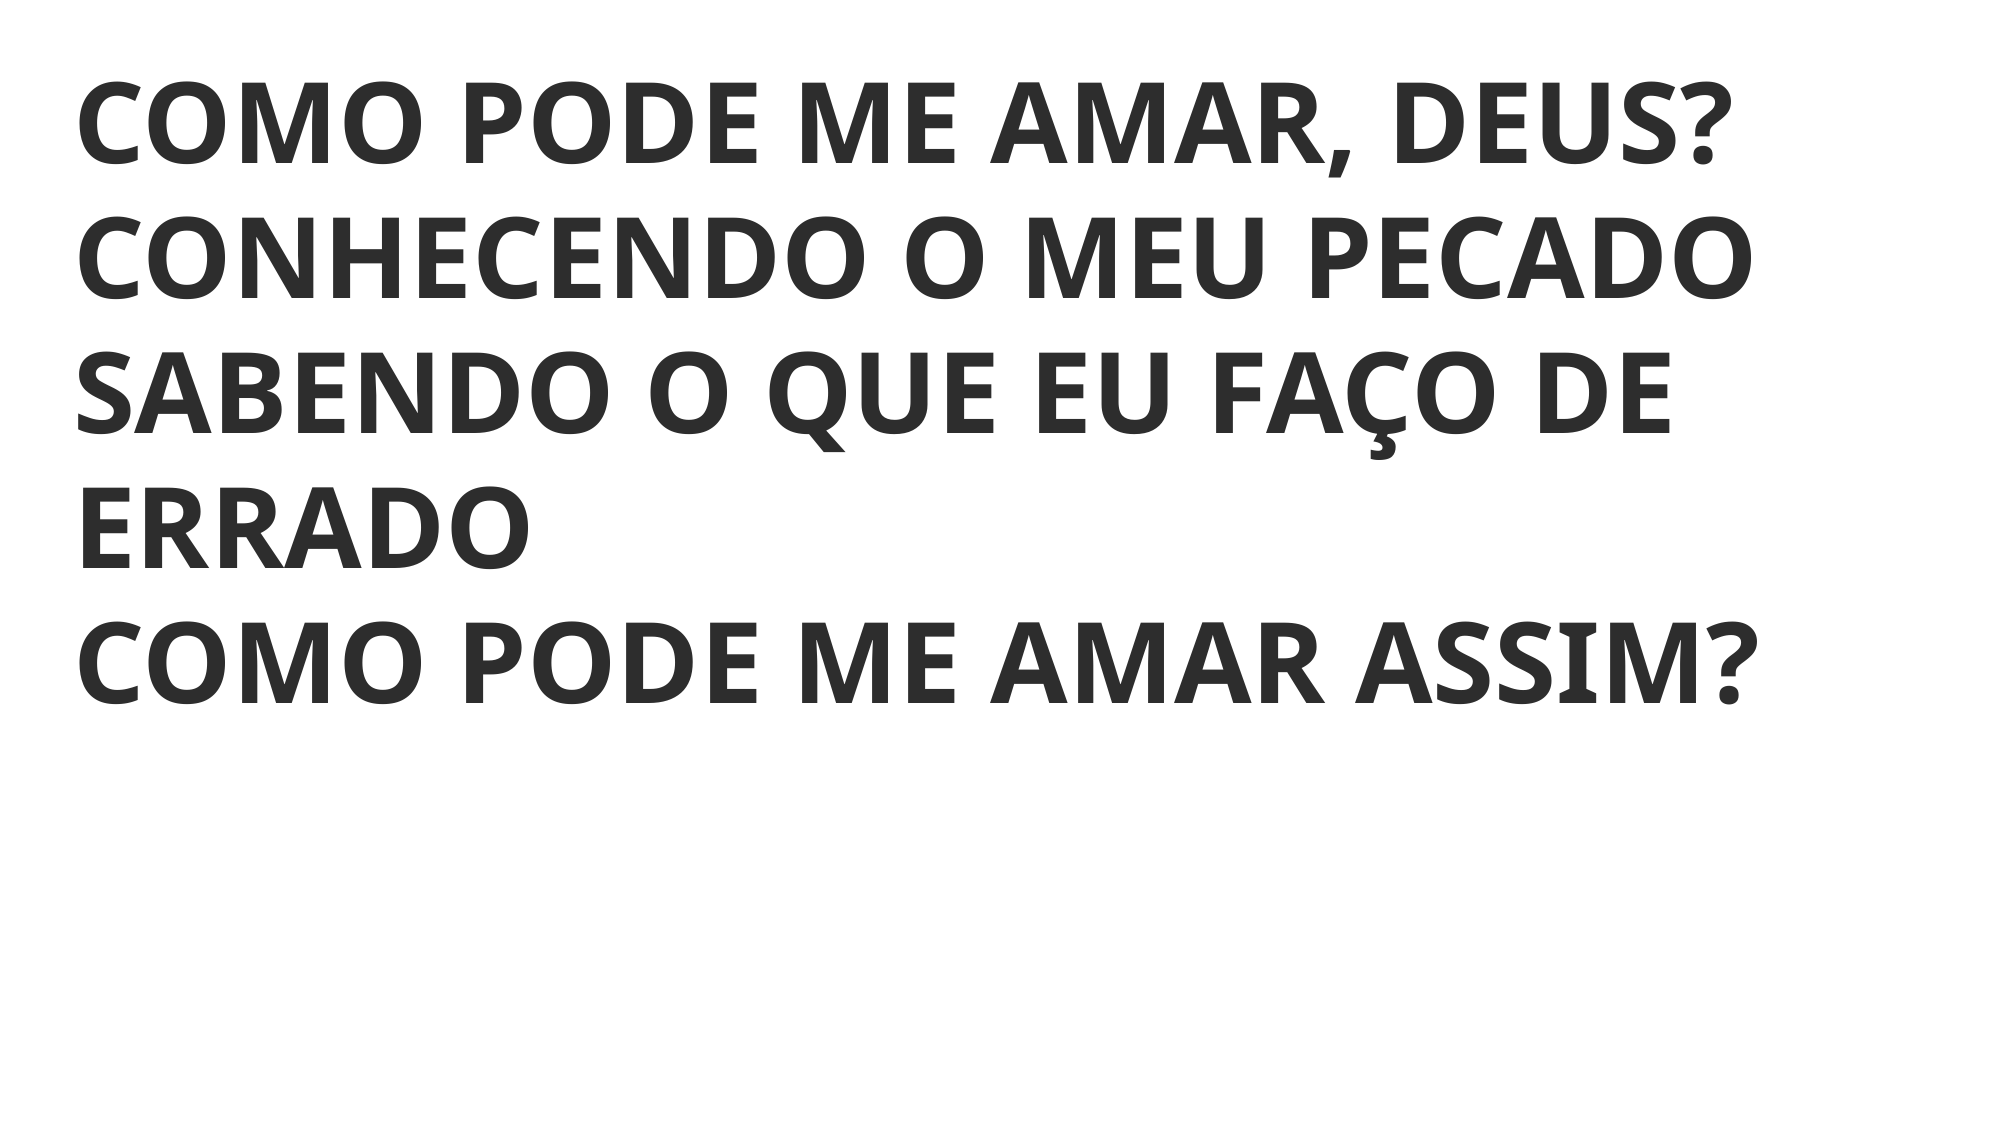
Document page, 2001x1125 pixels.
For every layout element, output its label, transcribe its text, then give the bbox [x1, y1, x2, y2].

text_box COMO PODE ME AMAR, DEUS? CONHECENDO O MEU PECADO SABENDO O QUE EU FAÇO DE ERRADO COMO PODE ME AMAR ASSIM? [58, 43, 1932, 733]
